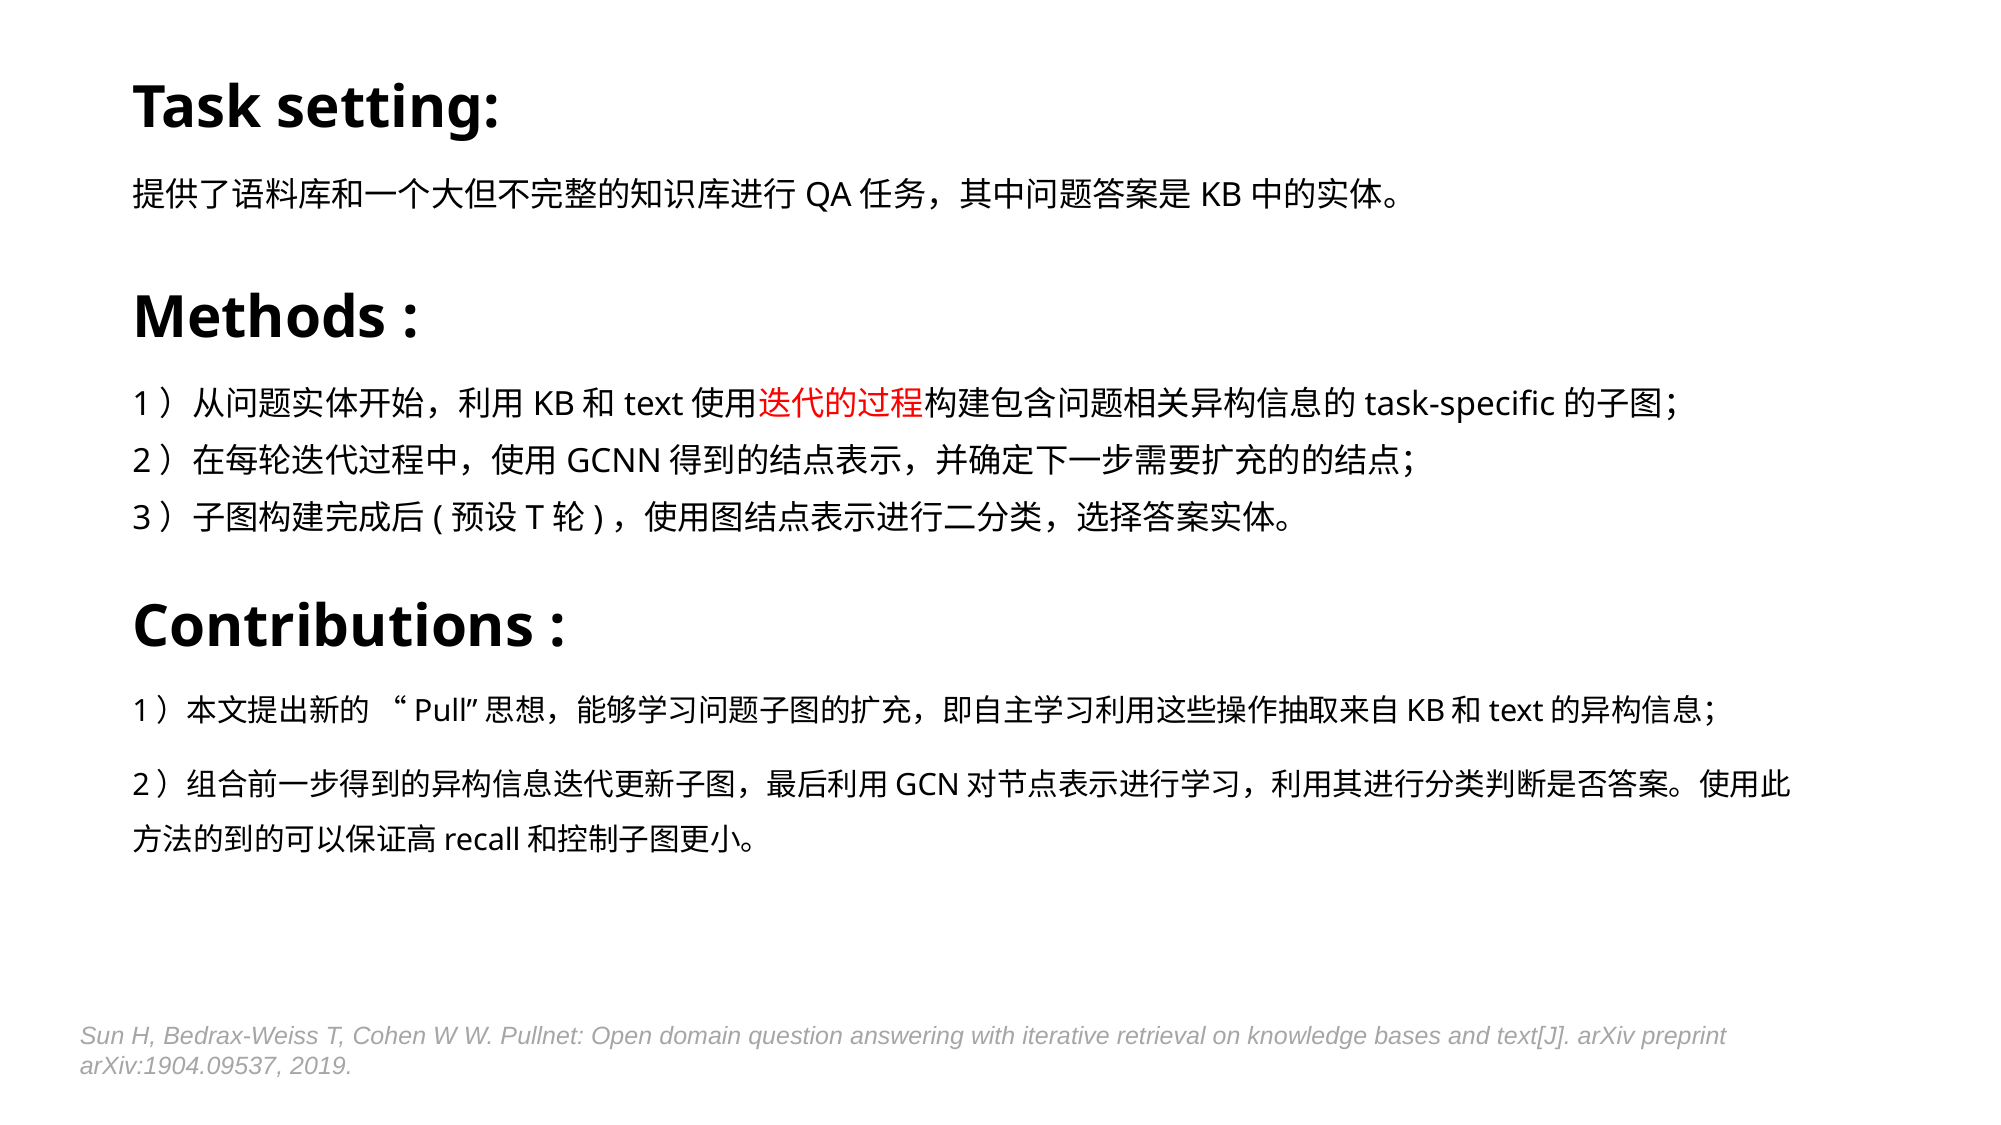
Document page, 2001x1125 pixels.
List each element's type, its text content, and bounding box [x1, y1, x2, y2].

list 提供了语料库和一个大但不完整的知识库进行QA任务，其中问题答案是KB中的实体。 [117, 146, 1806, 257]
text_box Sun H, Bedrax-Weiss T, Cohen W W. Pullnet: Open domain question answering with iterative retrieval on knowledge bases and text[J]. arXiv preprint arXiv:1904.09537, 2019. [64, 1012, 1935, 1087]
text_box Methods : [117, 257, 1829, 380]
text_box 1）从问题实体开始，利用KB和text使用迭代的过程构建包含问题相关异构信息的task-specific的子图； 2）在每轮迭代过程中，使用GCNN得到的结点表示，并确定下一步需要扩充的的结点； 3）子图构建完成后(预设T轮)，使用图结点表示进行二分类，选择答案实体。 [117, 379, 1781, 566]
text_box Contributions : [117, 566, 1829, 687]
text_box 1）本文提出新的 “Pull”思想，能够学习问题子图的扩充，即自主学习利用这些操作抽取来自KB和text的异构信息； 2）组合前一步得到的异构信息迭代更新子图，最后利用GCN对节点表示进行学习，利用其进行分类判断是否答案。使用此方法的到的可以保证高recall和控制子图更小。 [117, 687, 1829, 868]
title Task setting: [117, 48, 1829, 171]
